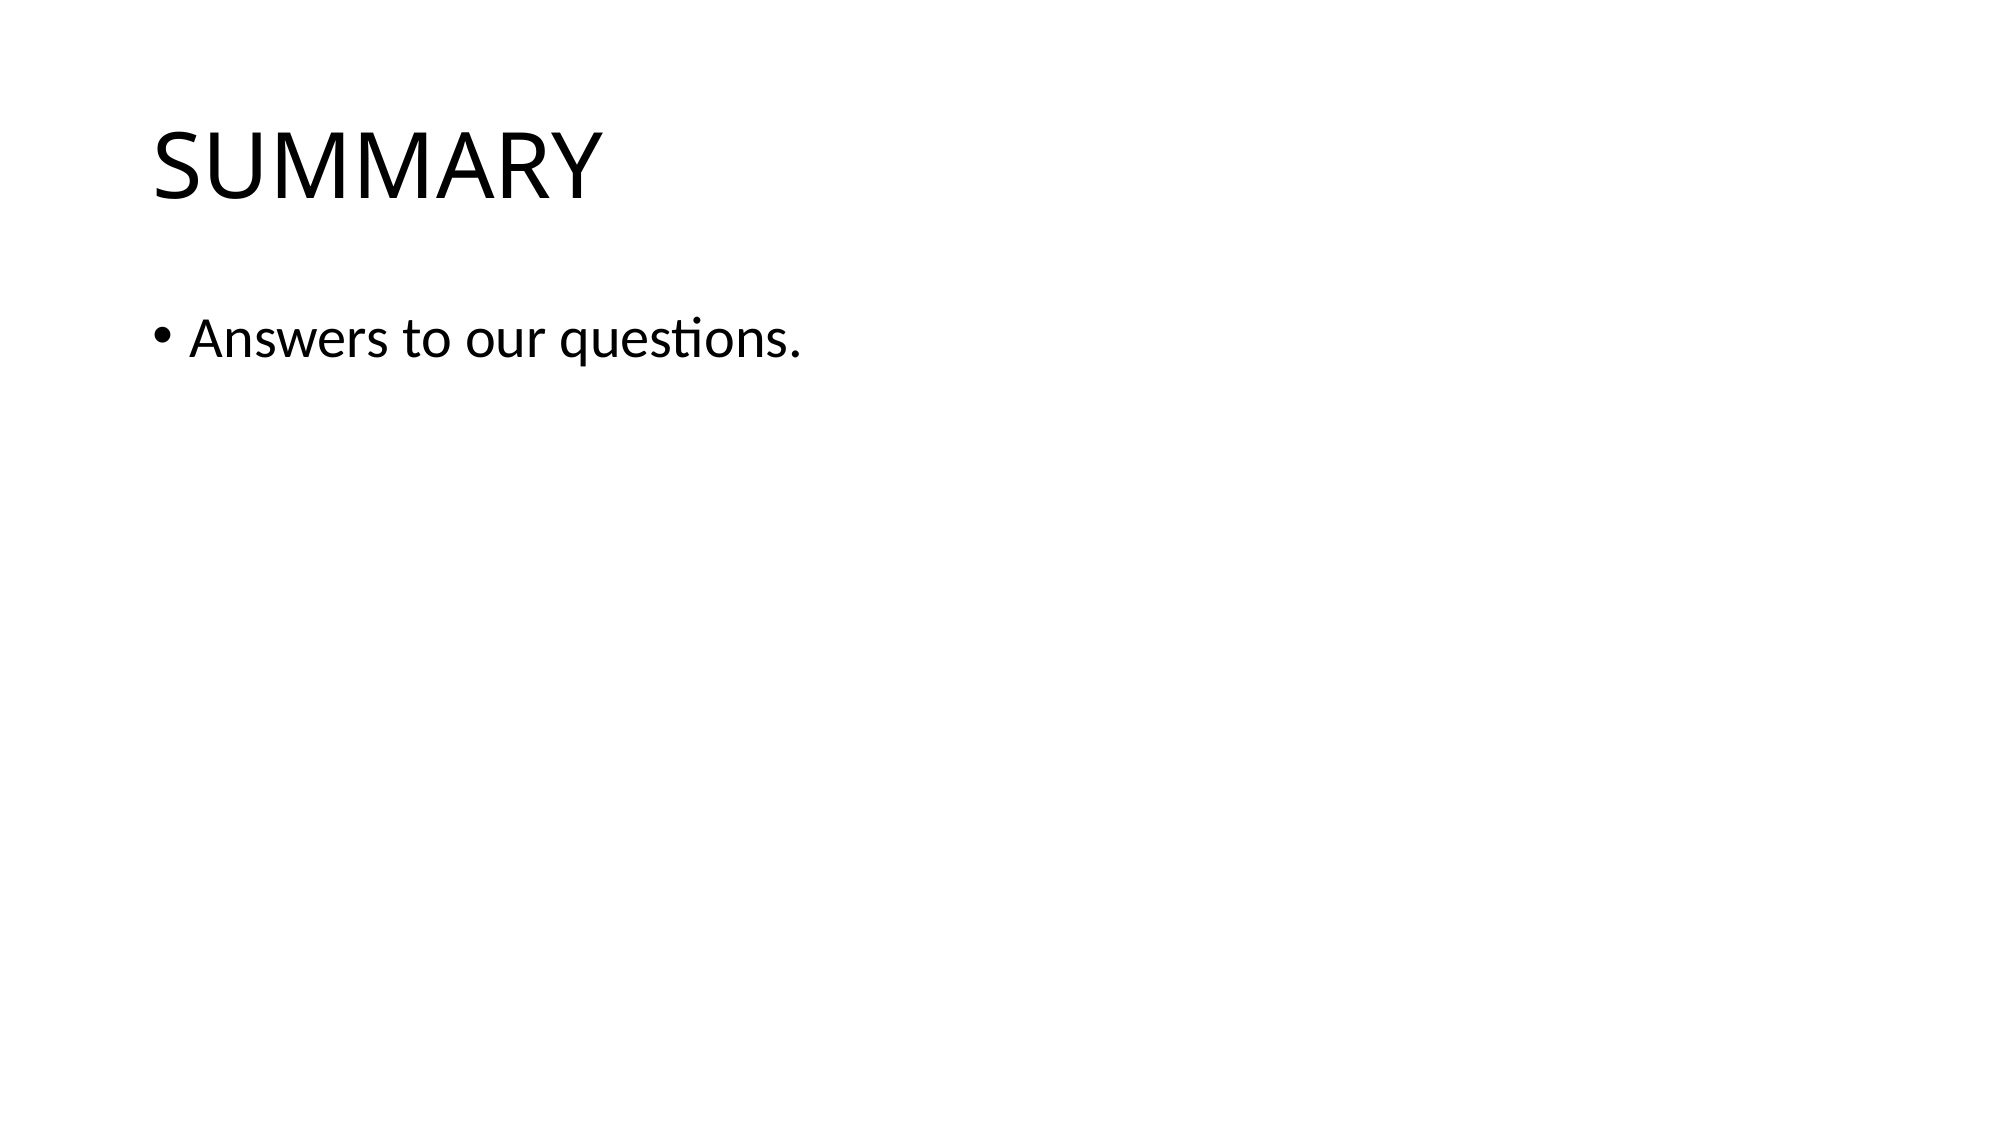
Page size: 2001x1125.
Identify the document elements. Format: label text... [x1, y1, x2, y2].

list Answers to our questions. [137, 299, 1863, 1014]
title SUMMARY [137, 59, 1863, 278]
